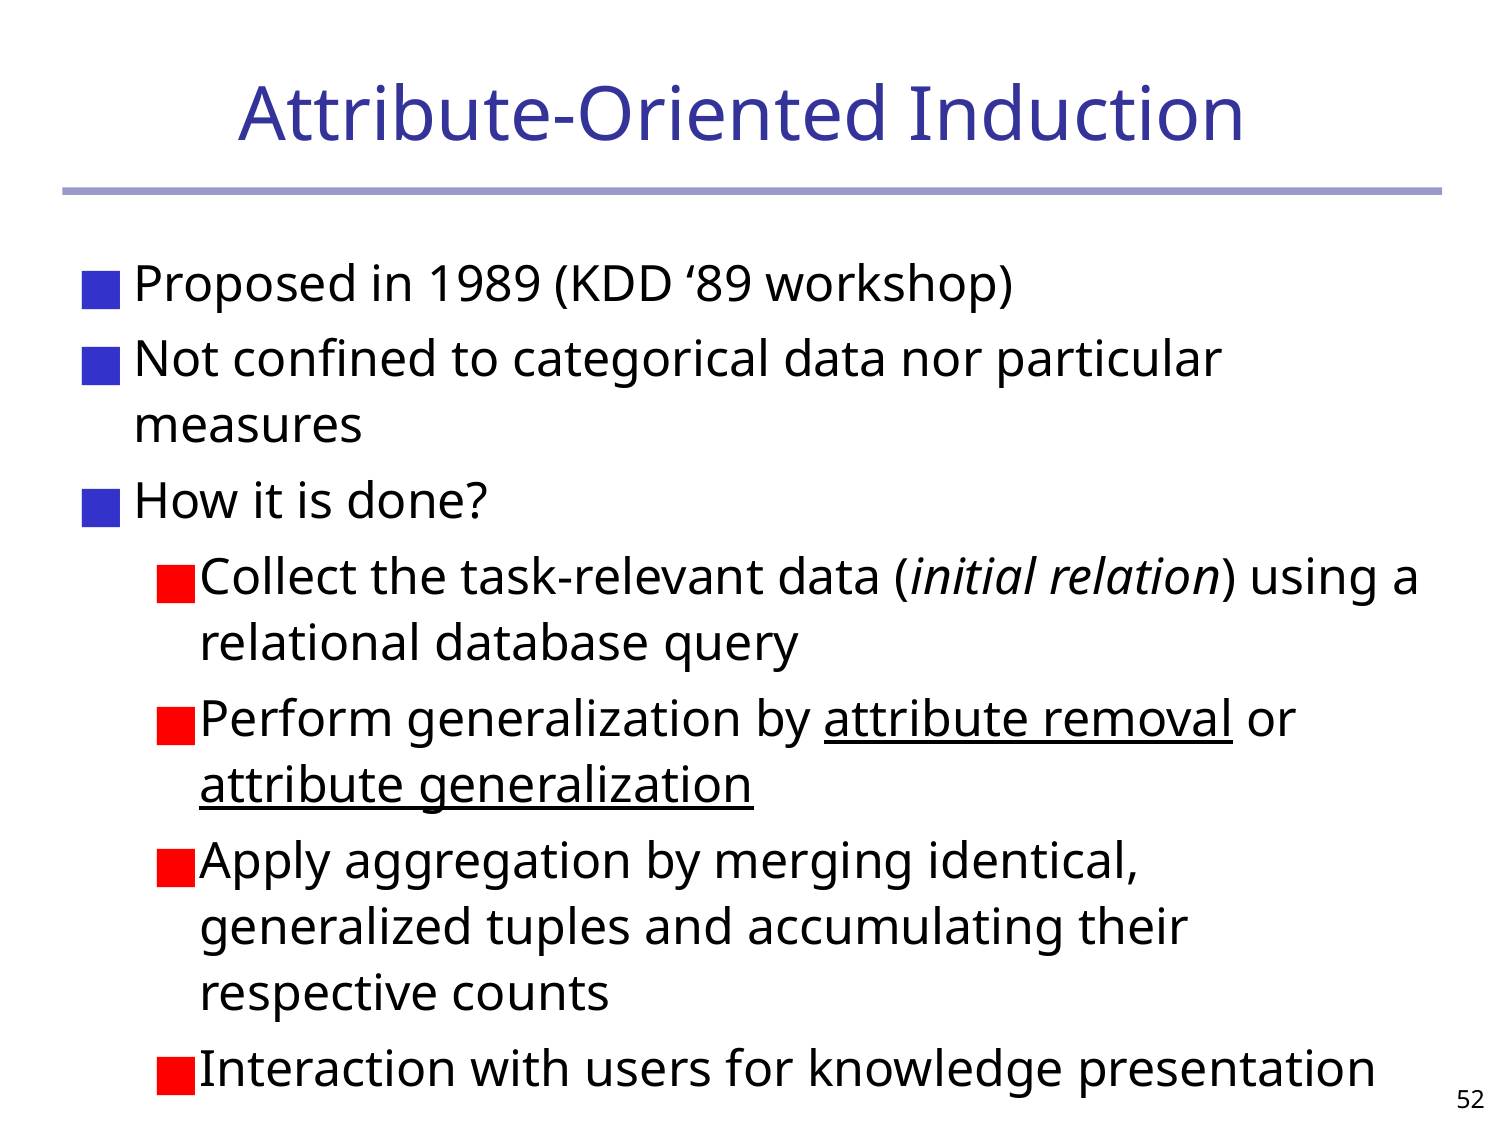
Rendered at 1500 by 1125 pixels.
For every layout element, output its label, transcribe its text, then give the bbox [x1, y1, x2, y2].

list Proposed in 1989 (KDD ‘89 workshop) Not confined to categorical data nor particular measures How it is done? Collect the task-relevant data (initial relation) using a relational database query Perform generalization by attribute removal or attribute generalization Apply aggregation by merging identical, generalized tuples and accumulating their respective counts Interaction with users for knowledge presentation [62, 237, 1438, 1038]
text_box ‹#› [1187, 1049, 1500, 1125]
title Attribute-Oriented Induction [196, 62, 1290, 163]
